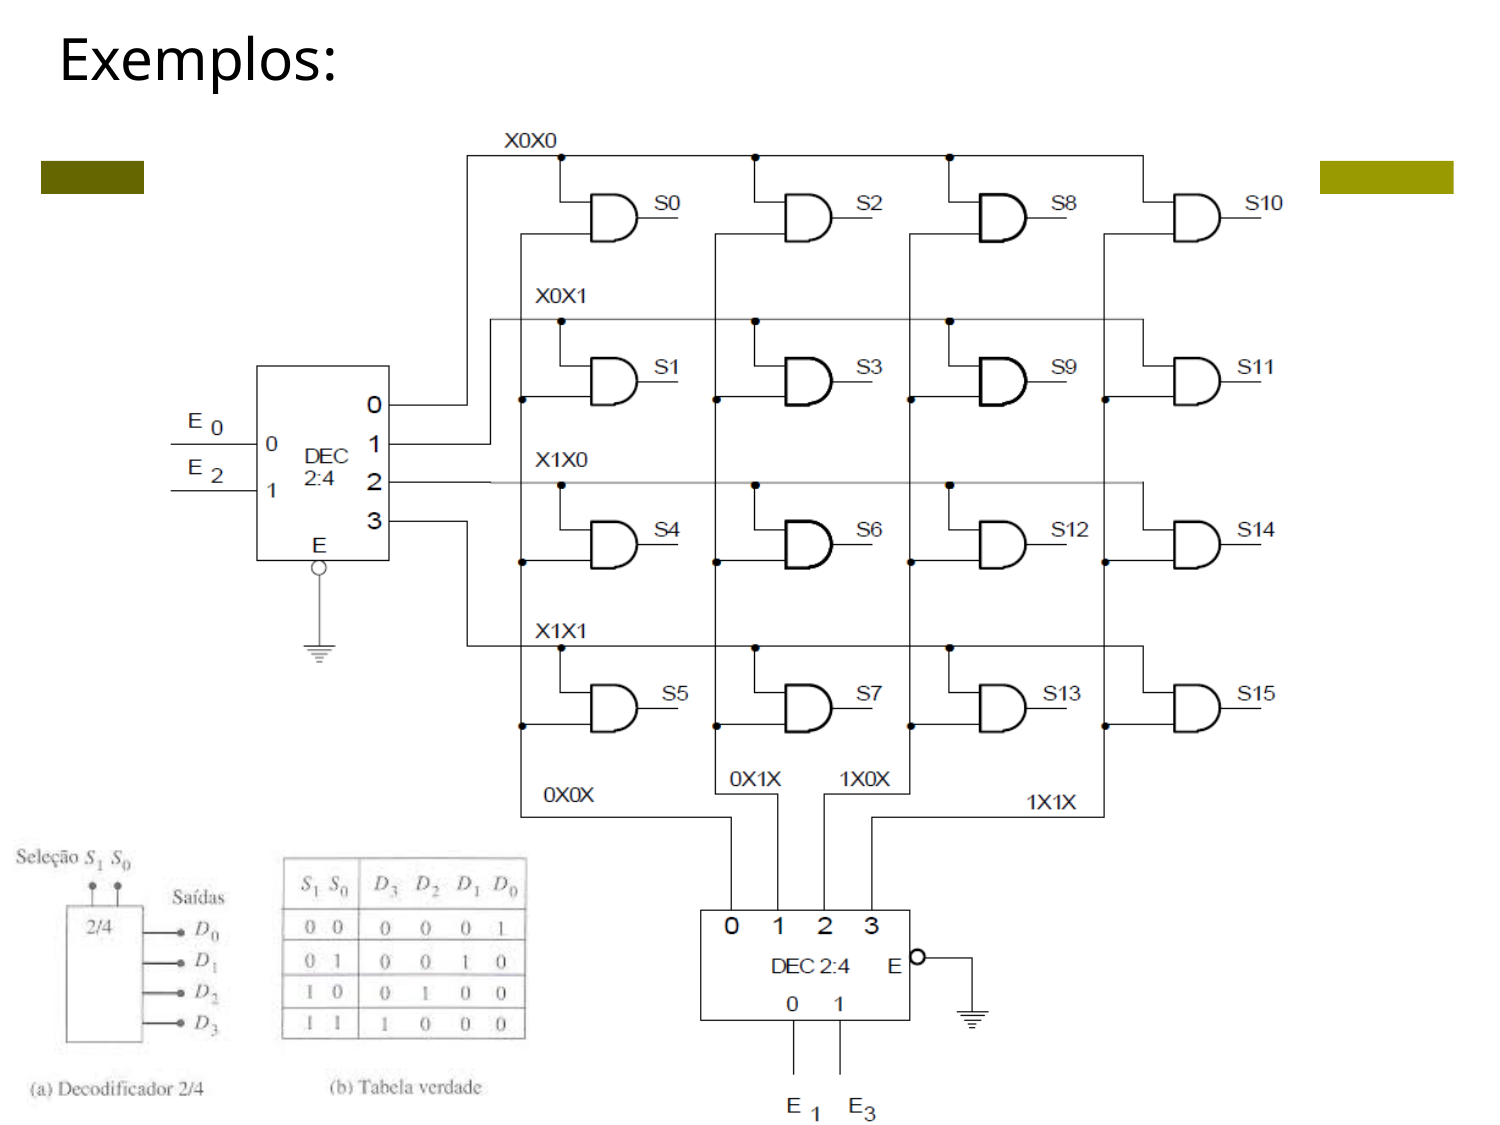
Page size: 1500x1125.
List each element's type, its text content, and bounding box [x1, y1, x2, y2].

picture [0, 116, 1320, 1125]
subtitle Exemplos: [43, 14, 1457, 137]
